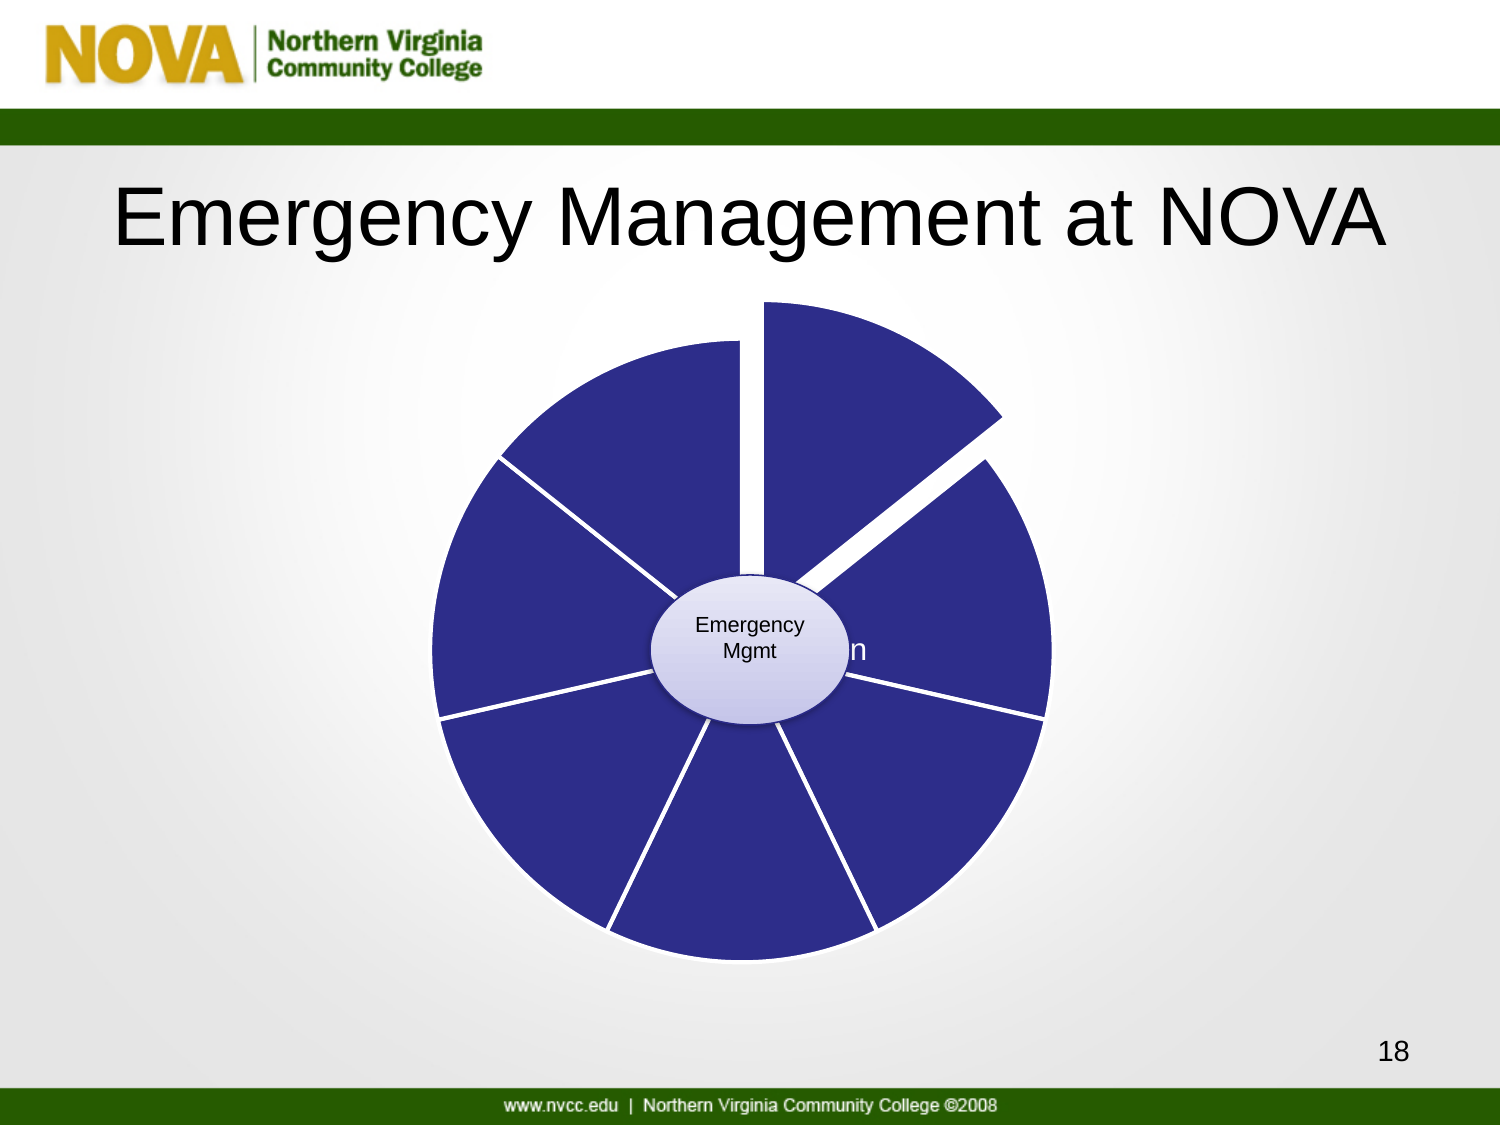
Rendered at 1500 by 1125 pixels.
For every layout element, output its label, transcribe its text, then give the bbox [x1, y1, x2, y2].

picture [0, 0, 1500, 1125]
slide_number 18 [1074, 1024, 1426, 1103]
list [74, 262, 1426, 1006]
title Emergency Management at NOVA [74, 137, 1426, 262]
